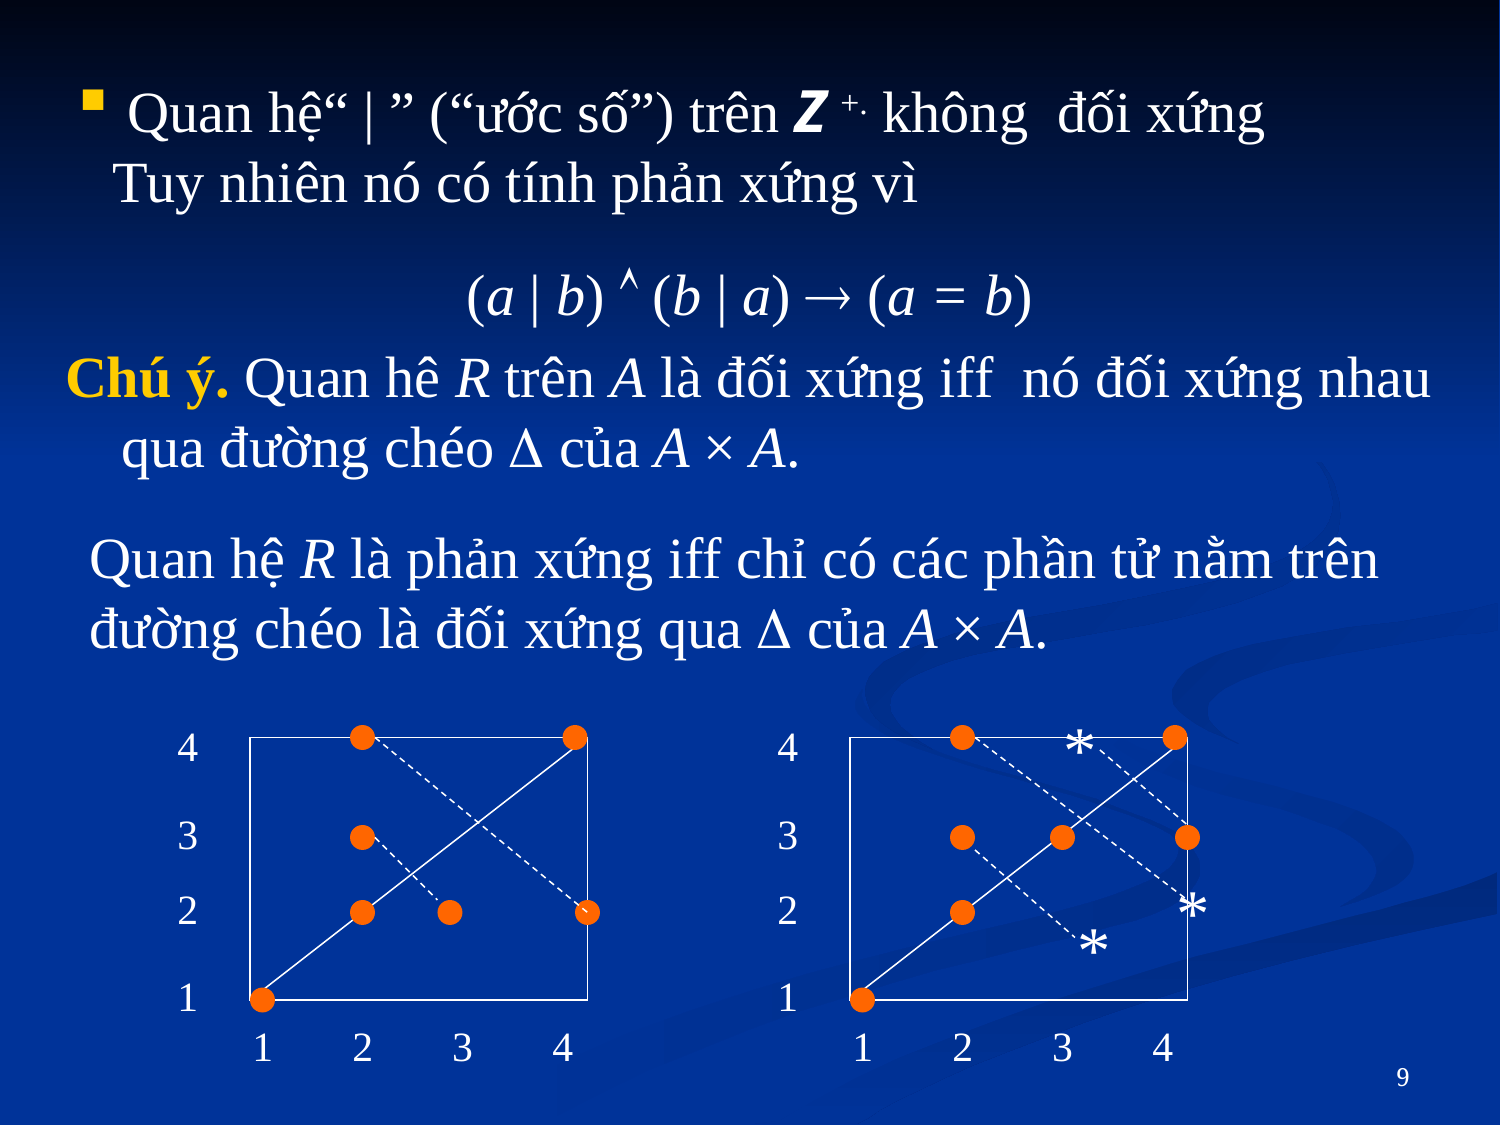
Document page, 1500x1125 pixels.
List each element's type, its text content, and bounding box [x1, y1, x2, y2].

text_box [162, 712, 613, 1078]
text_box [762, 699, 1226, 1078]
text_box Quan hệ R là phản xứng iff chỉ có các phần tử nằm trên đường chéo là đối xứng qua  của A × A. [74, 512, 1438, 668]
title Quan hệ“ | ” (“ước số”) trên Z +. không đối xứng Tuy nhiên nó có tính phản xứng vì [62, 49, 1413, 238]
list (a | b)  (b | a)  (a = b) Chú ý. Quan hê R trên A là đối xứng iff nó đối xứng nhau qua đường chéo  của A × A. [49, 249, 1451, 501]
slide_number 9 [1074, 1024, 1426, 1104]
